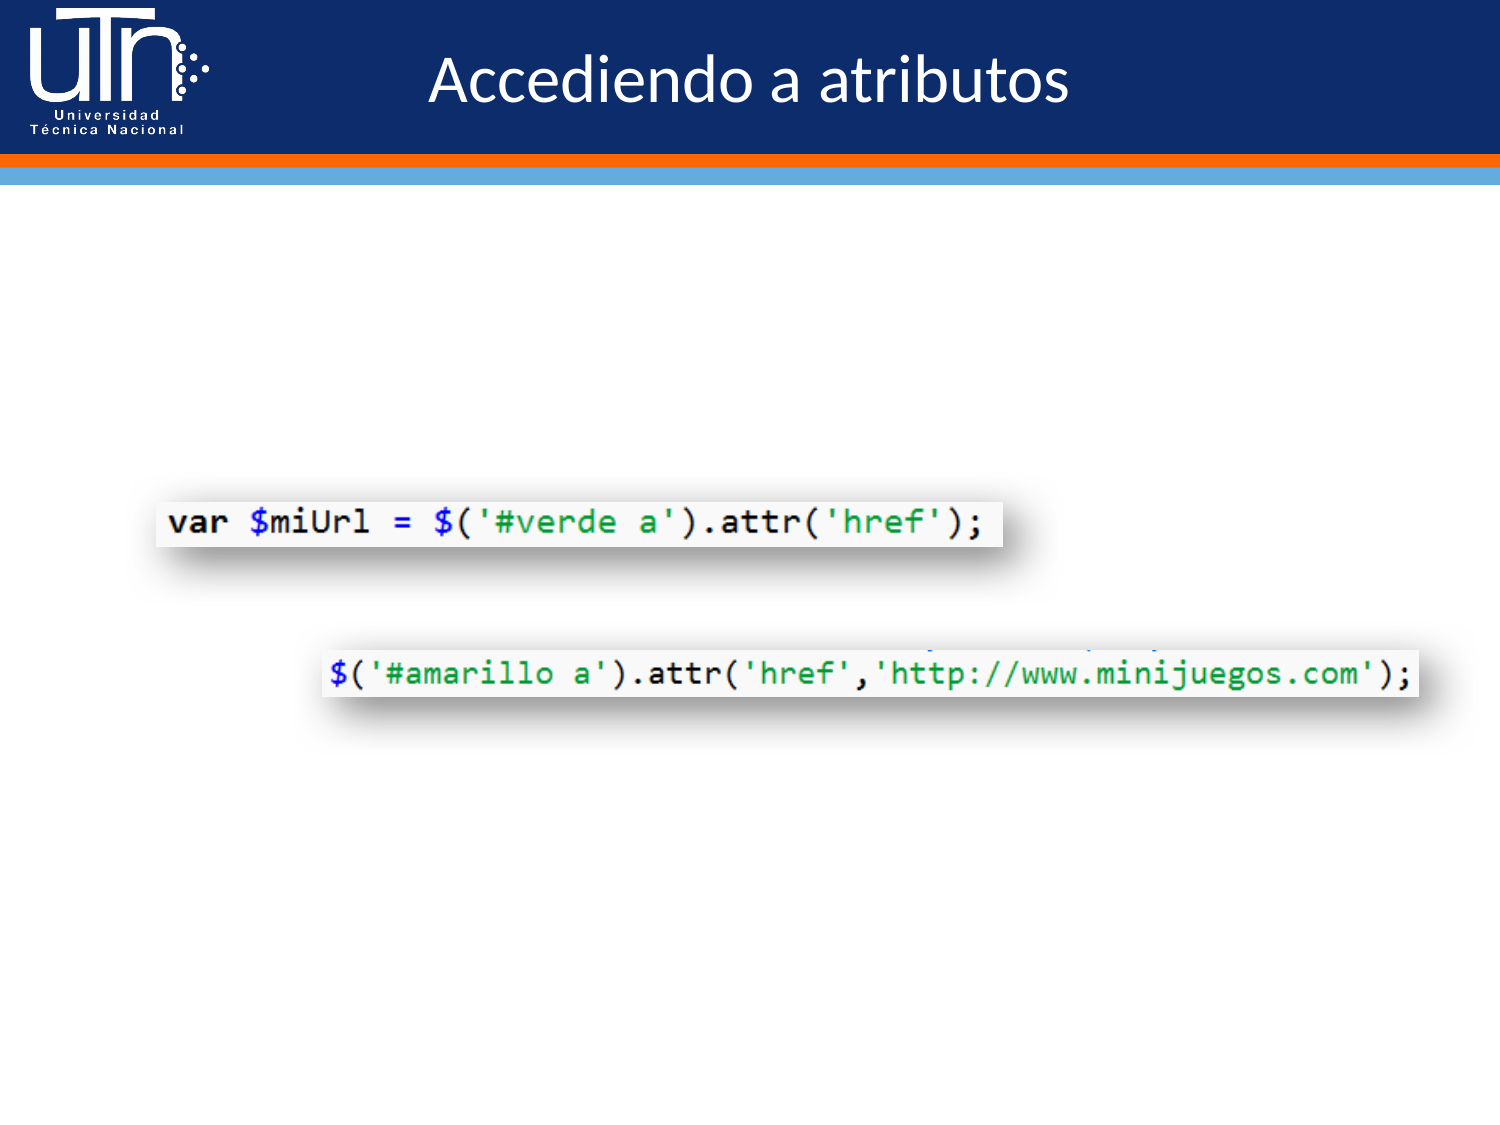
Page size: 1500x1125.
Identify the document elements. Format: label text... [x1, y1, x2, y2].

picture [322, 650, 1419, 697]
list [103, 198, 1397, 1012]
picture [156, 502, 1003, 547]
title Accediendo a atributos [0, 0, 1500, 154]
